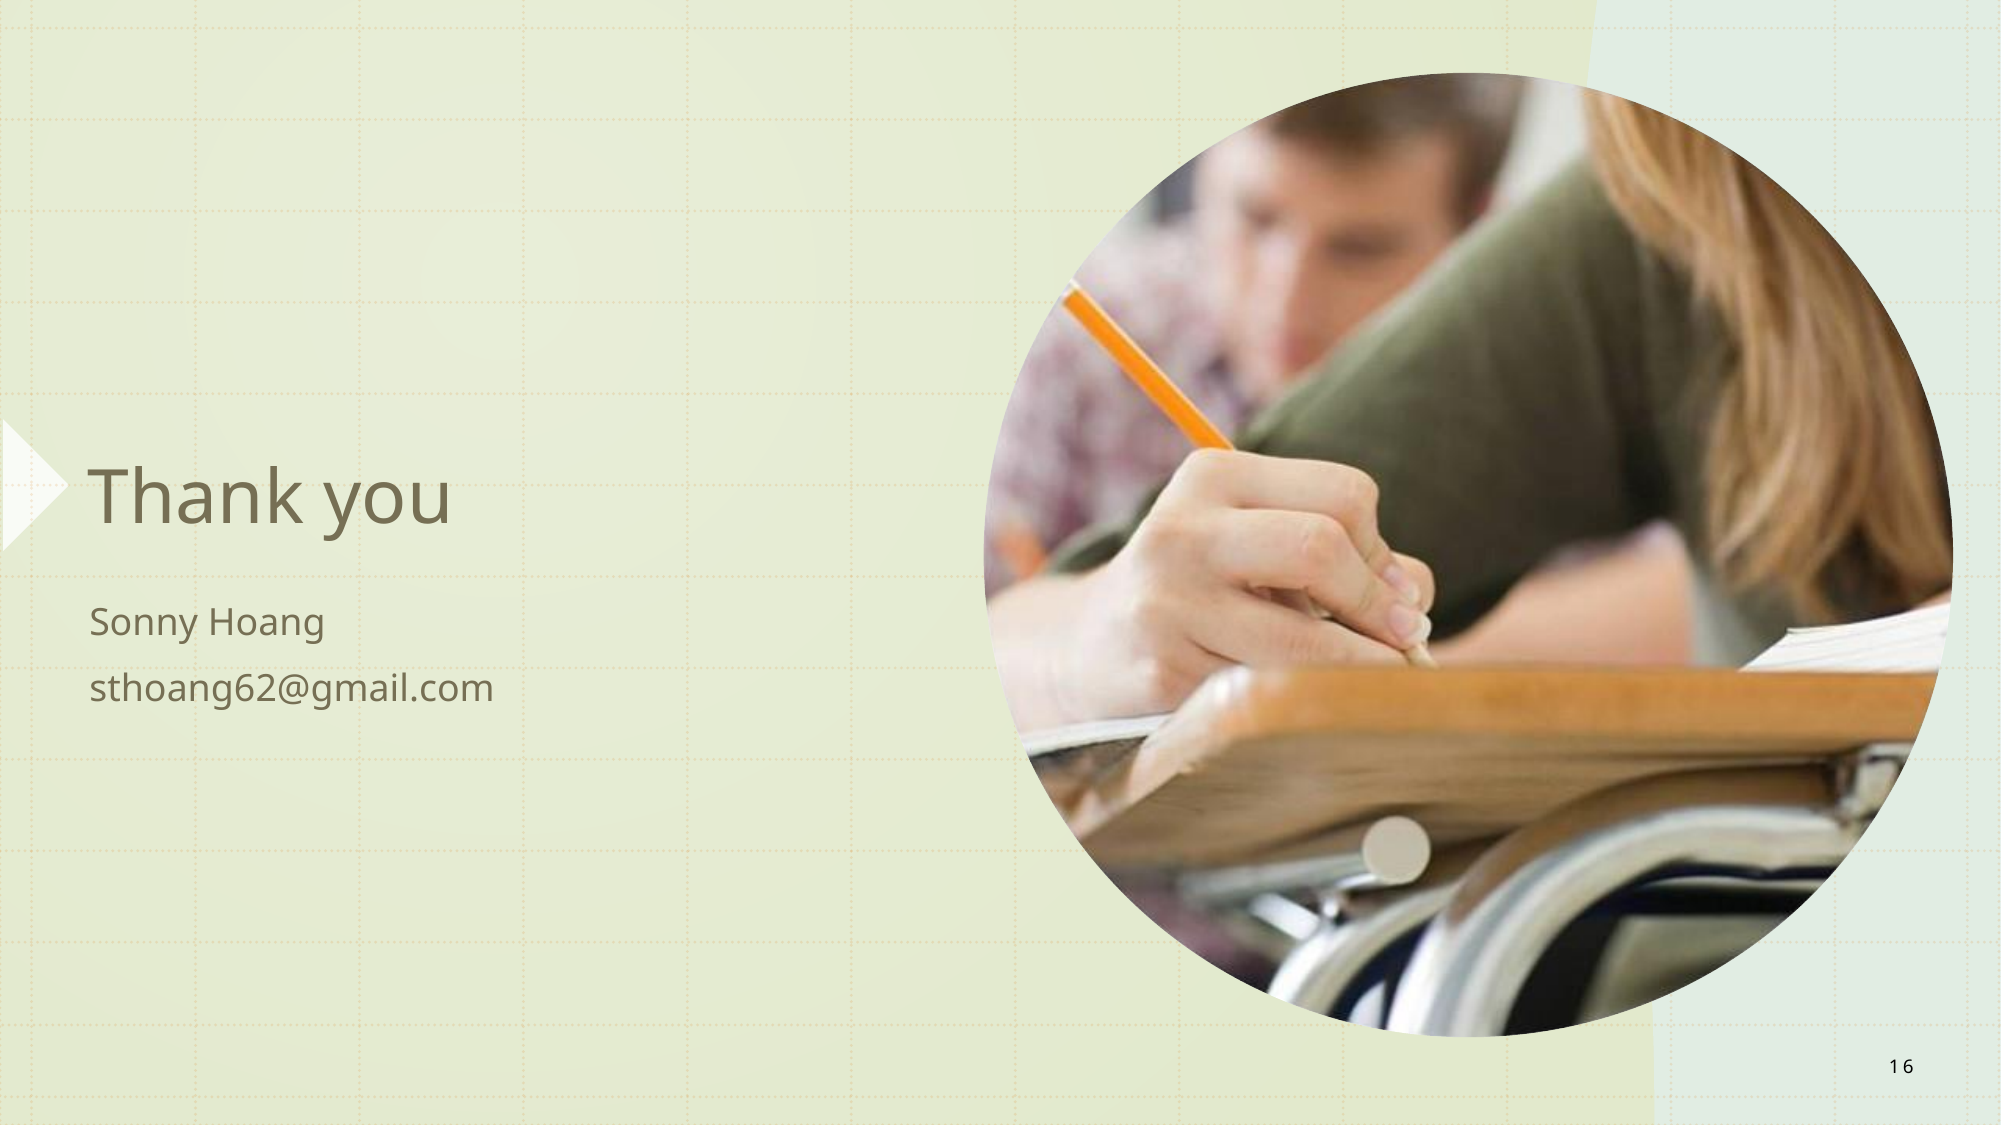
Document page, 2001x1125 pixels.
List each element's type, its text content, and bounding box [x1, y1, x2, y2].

title Thank you [72, 113, 970, 546]
slide_number 16 [1835, 1037, 1967, 1098]
picture [983, 72, 1954, 1038]
subtitle Sonny Hoang sthoang62@gmail.com [74, 590, 963, 847]
